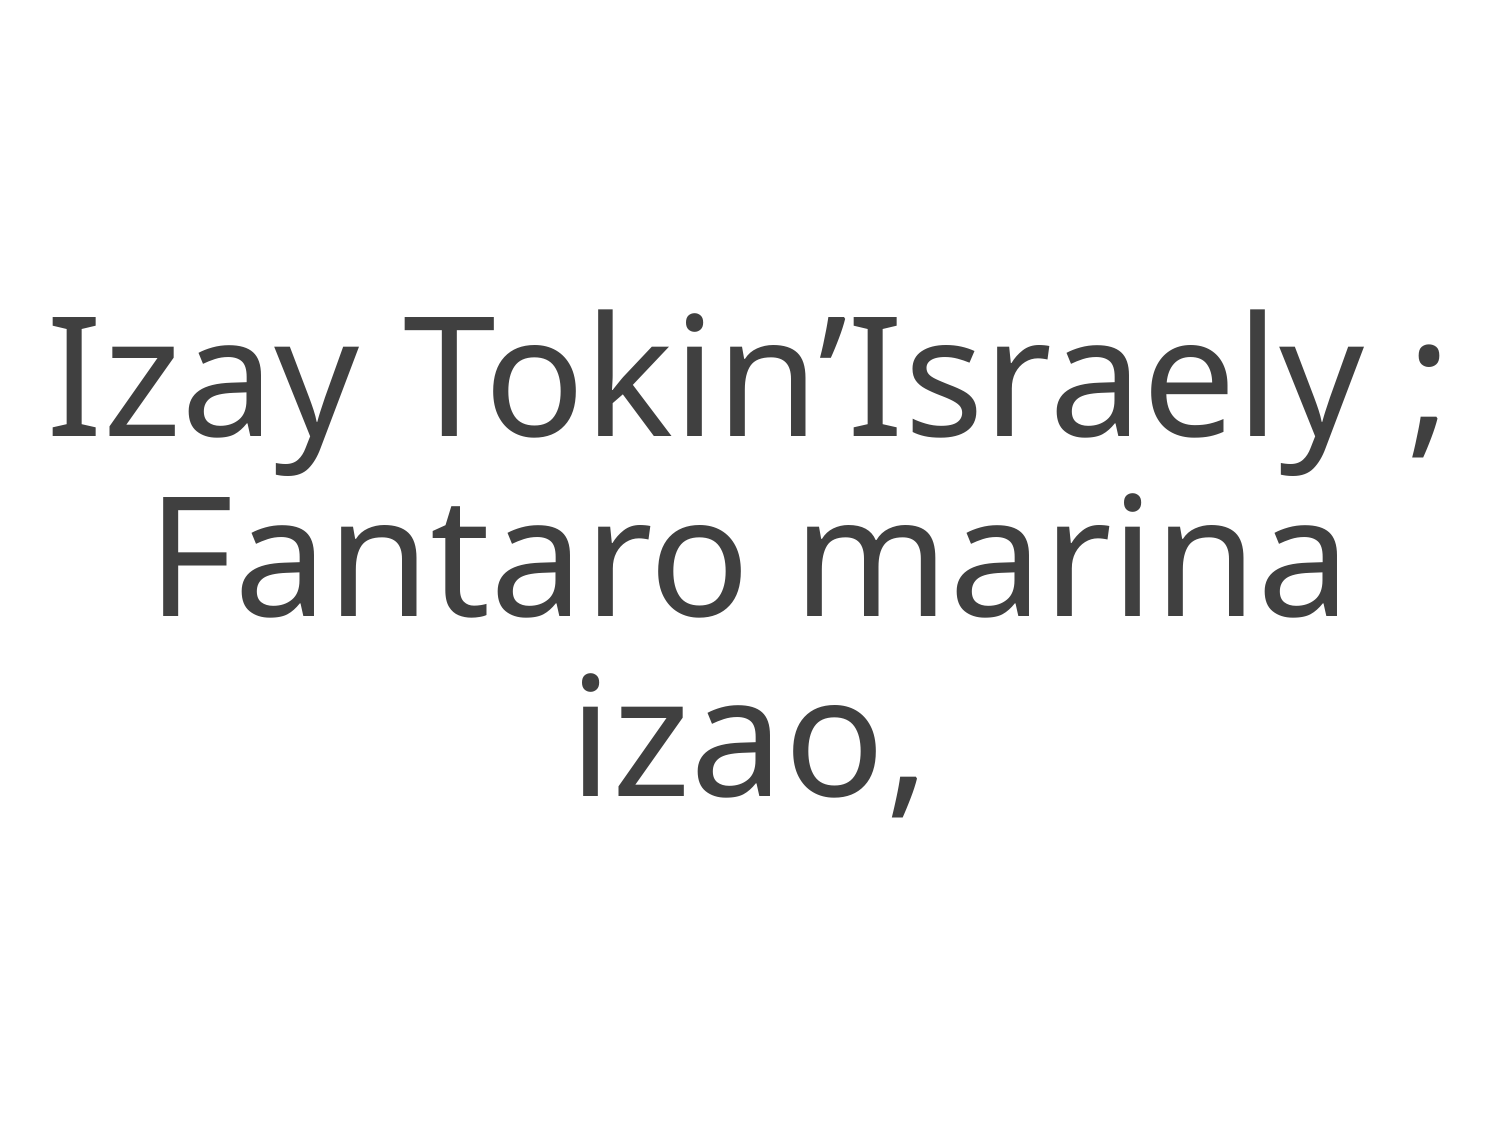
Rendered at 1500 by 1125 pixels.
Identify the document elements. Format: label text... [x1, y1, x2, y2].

title Izay Tokin’Israely ; Fantaro marina izao, [0, 453, 1500, 672]
